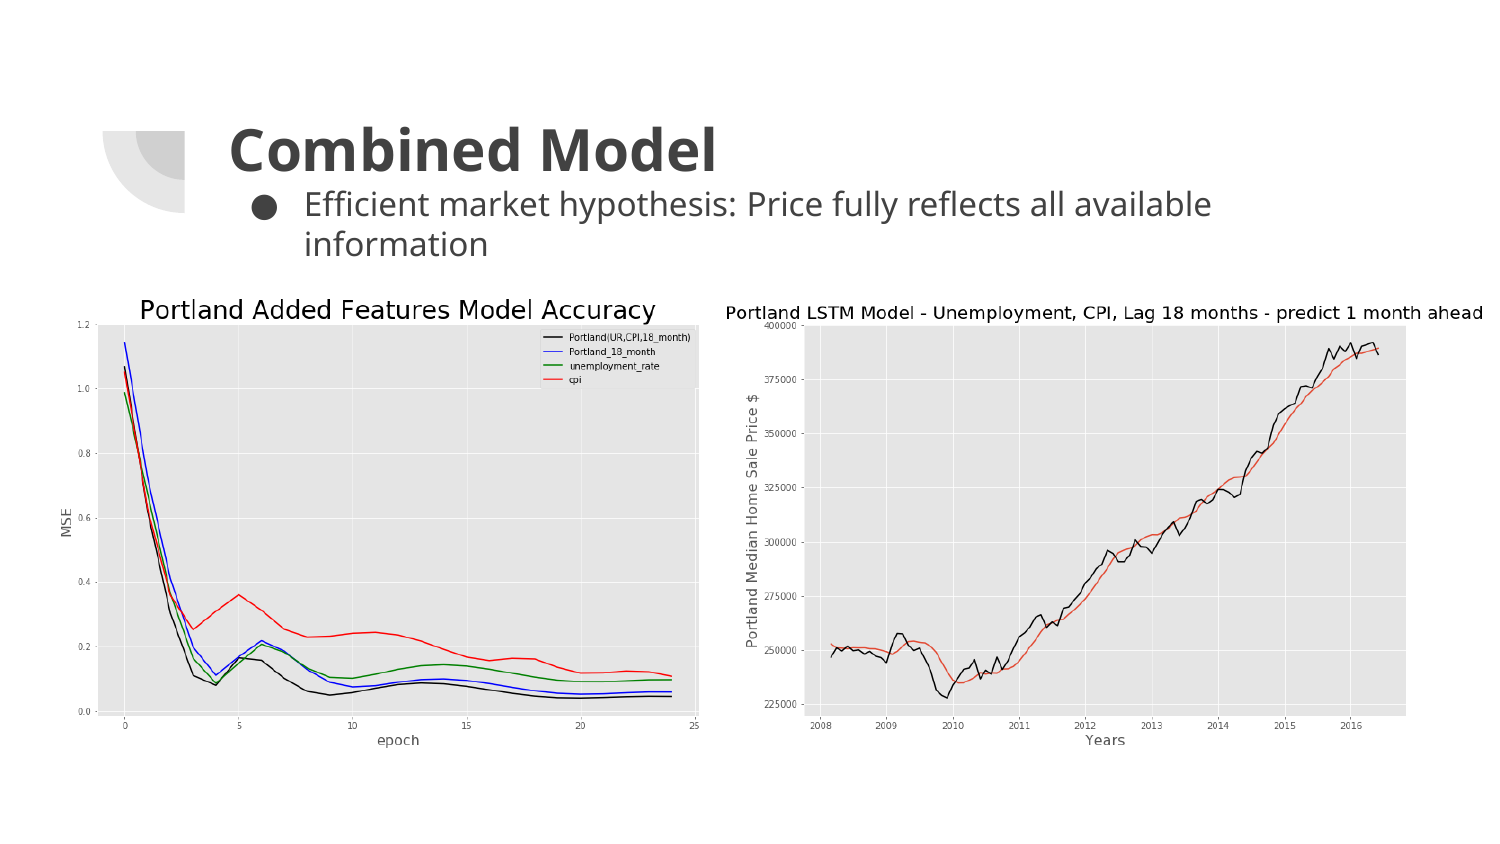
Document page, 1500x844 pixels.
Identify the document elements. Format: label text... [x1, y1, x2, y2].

title Combined Model Efficient market hypothesis: Price fully reflects all available information [213, 98, 1368, 260]
picture [0, 261, 1484, 780]
